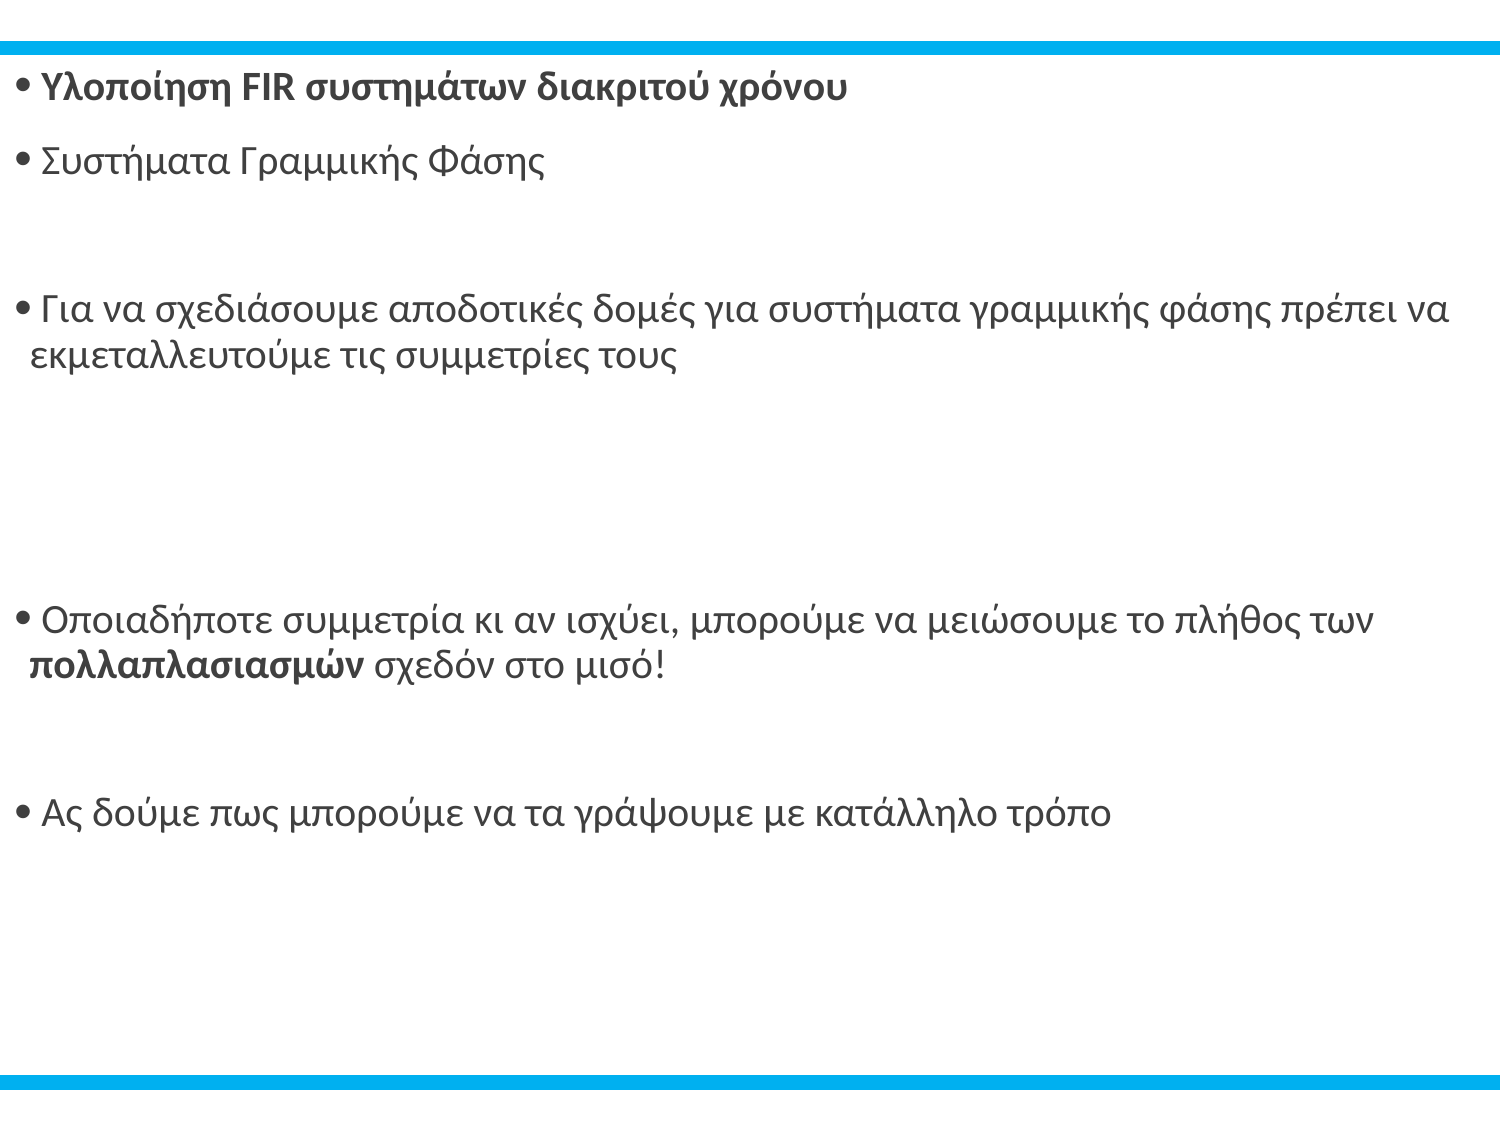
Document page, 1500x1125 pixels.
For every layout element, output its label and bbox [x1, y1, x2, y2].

text_box [0, 1075, 1500, 1090]
text_box [0, 41, 1500, 55]
